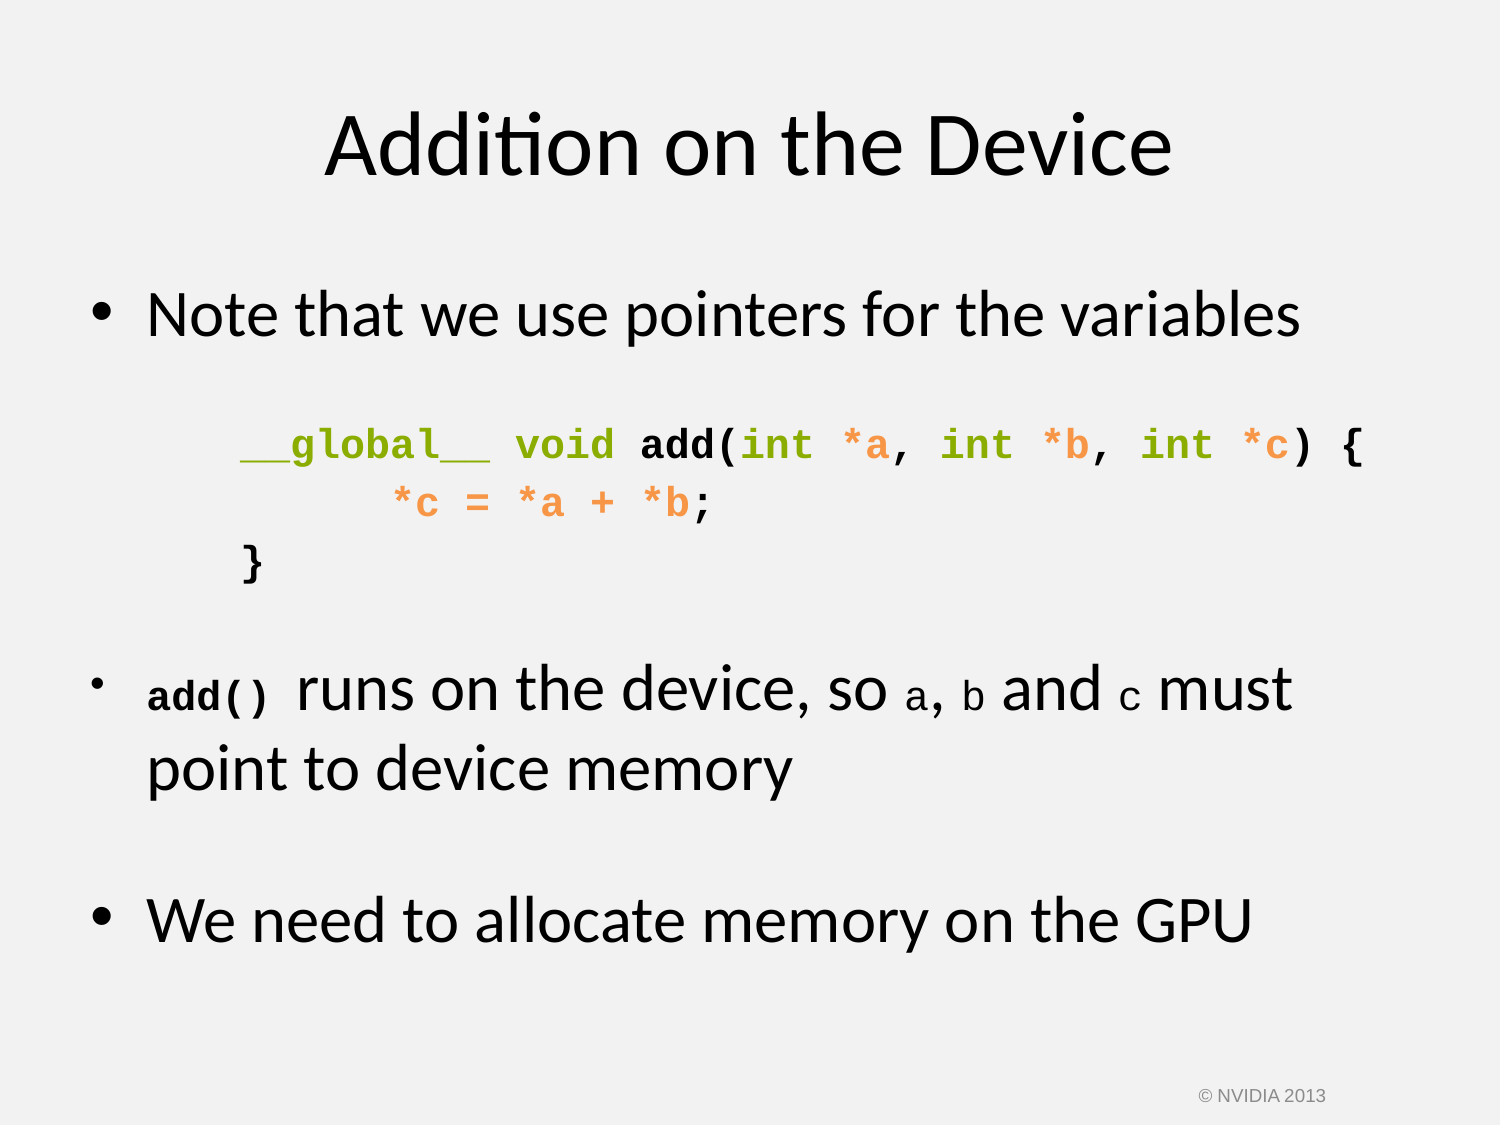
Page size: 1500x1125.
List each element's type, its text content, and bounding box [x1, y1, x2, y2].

footer © NVIDIA 2013 [1025, 1065, 1500, 1125]
list Note that we use pointers for the variables __global__ void add(int *a, int *b, int *c) { *c = *a + *b; } add() runs on the device, so a, b and c must point to device memory We need to allocate memory on the GPU [75, 262, 1425, 1005]
title Addition on the Device [75, 45, 1425, 233]
